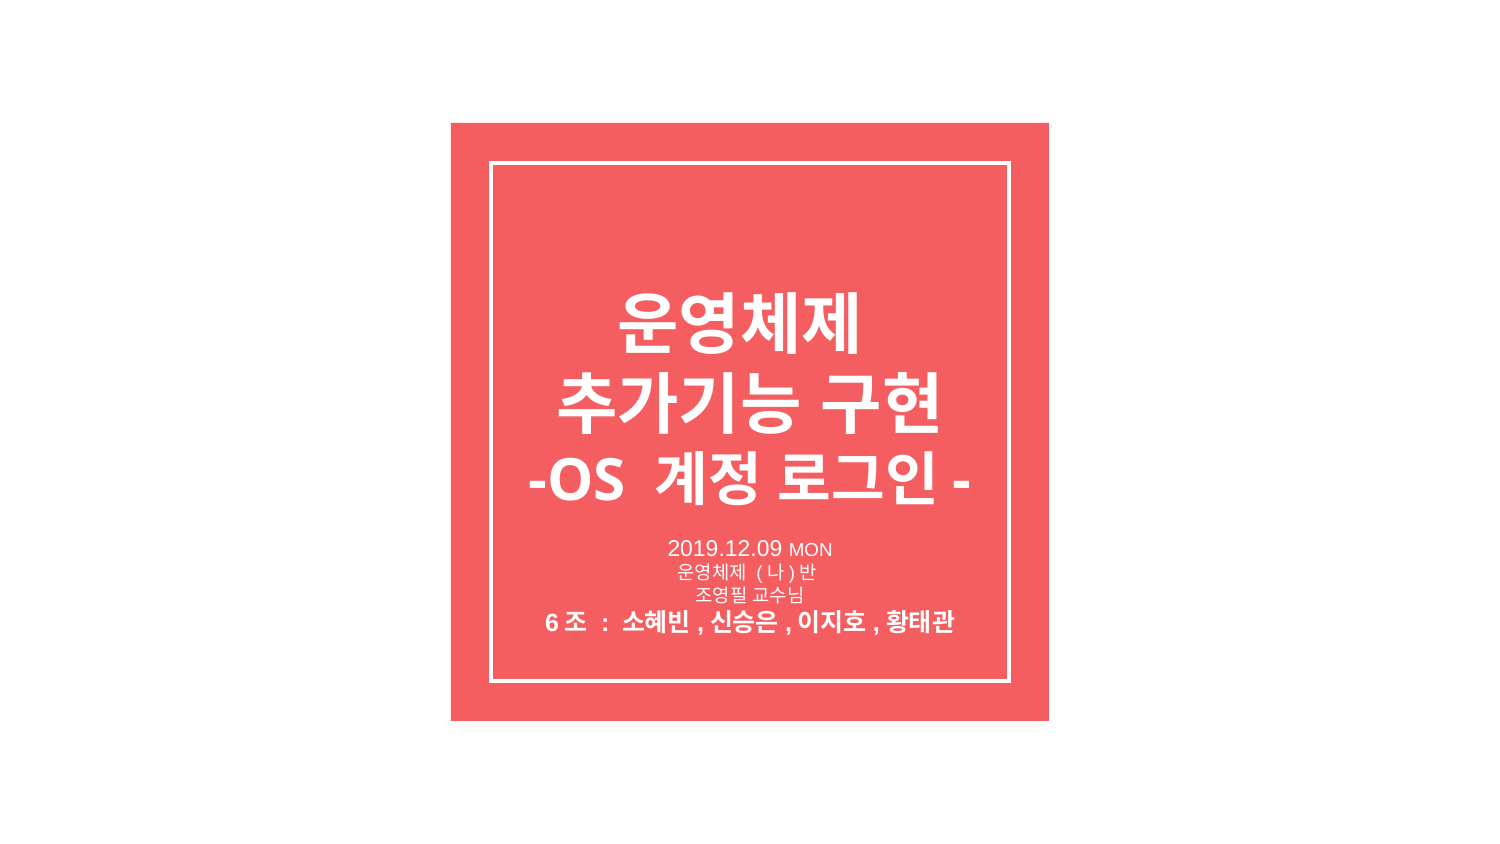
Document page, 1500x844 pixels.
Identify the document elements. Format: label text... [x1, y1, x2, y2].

subtitle 2019.12.09 MON 운영체제 (나)반 조영필 교수님 6조 : 소혜빈,신승은,이지호,황태관 [507, 508, 993, 651]
title 운영체제 추가기능 구현 -OS 계정 로그인- [507, 266, 993, 508]
